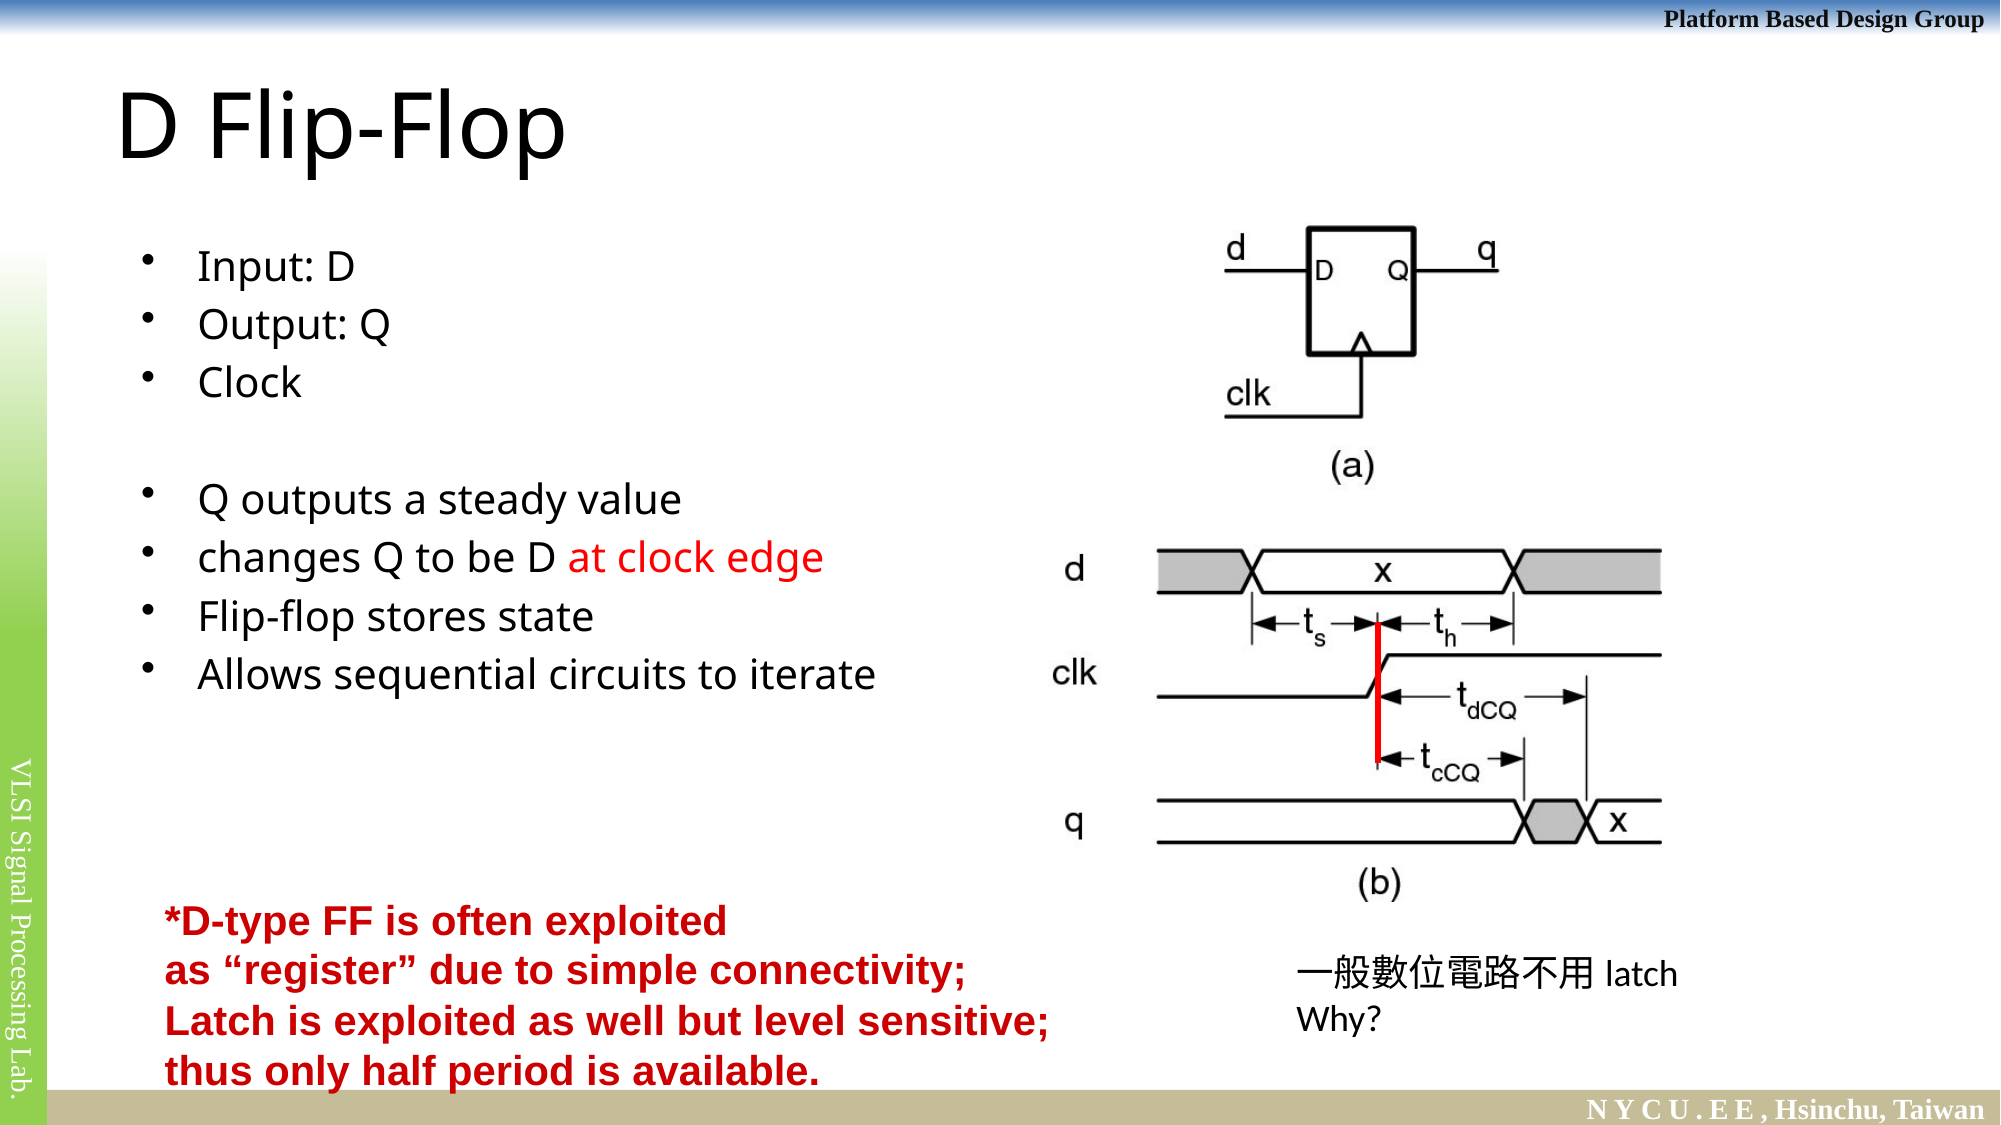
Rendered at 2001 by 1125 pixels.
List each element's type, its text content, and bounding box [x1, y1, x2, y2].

text_box 一般數位電路不用latch Why? [1281, 941, 1694, 1047]
text_box *D-type FF is often exploited as “register” due to simple connectivity; Latch is exploited as well but level sensitive; thus only half period is available. [149, 885, 1077, 1101]
text_box Input: D Output: Q Clock Q outputs a steady value changes Q to be D at clock edge Flip-flop stores state Allows sequential circuits to iterate [125, 231, 1564, 1110]
picture [1021, 222, 1663, 903]
title D Flip-Flop [99, 44, 1901, 200]
